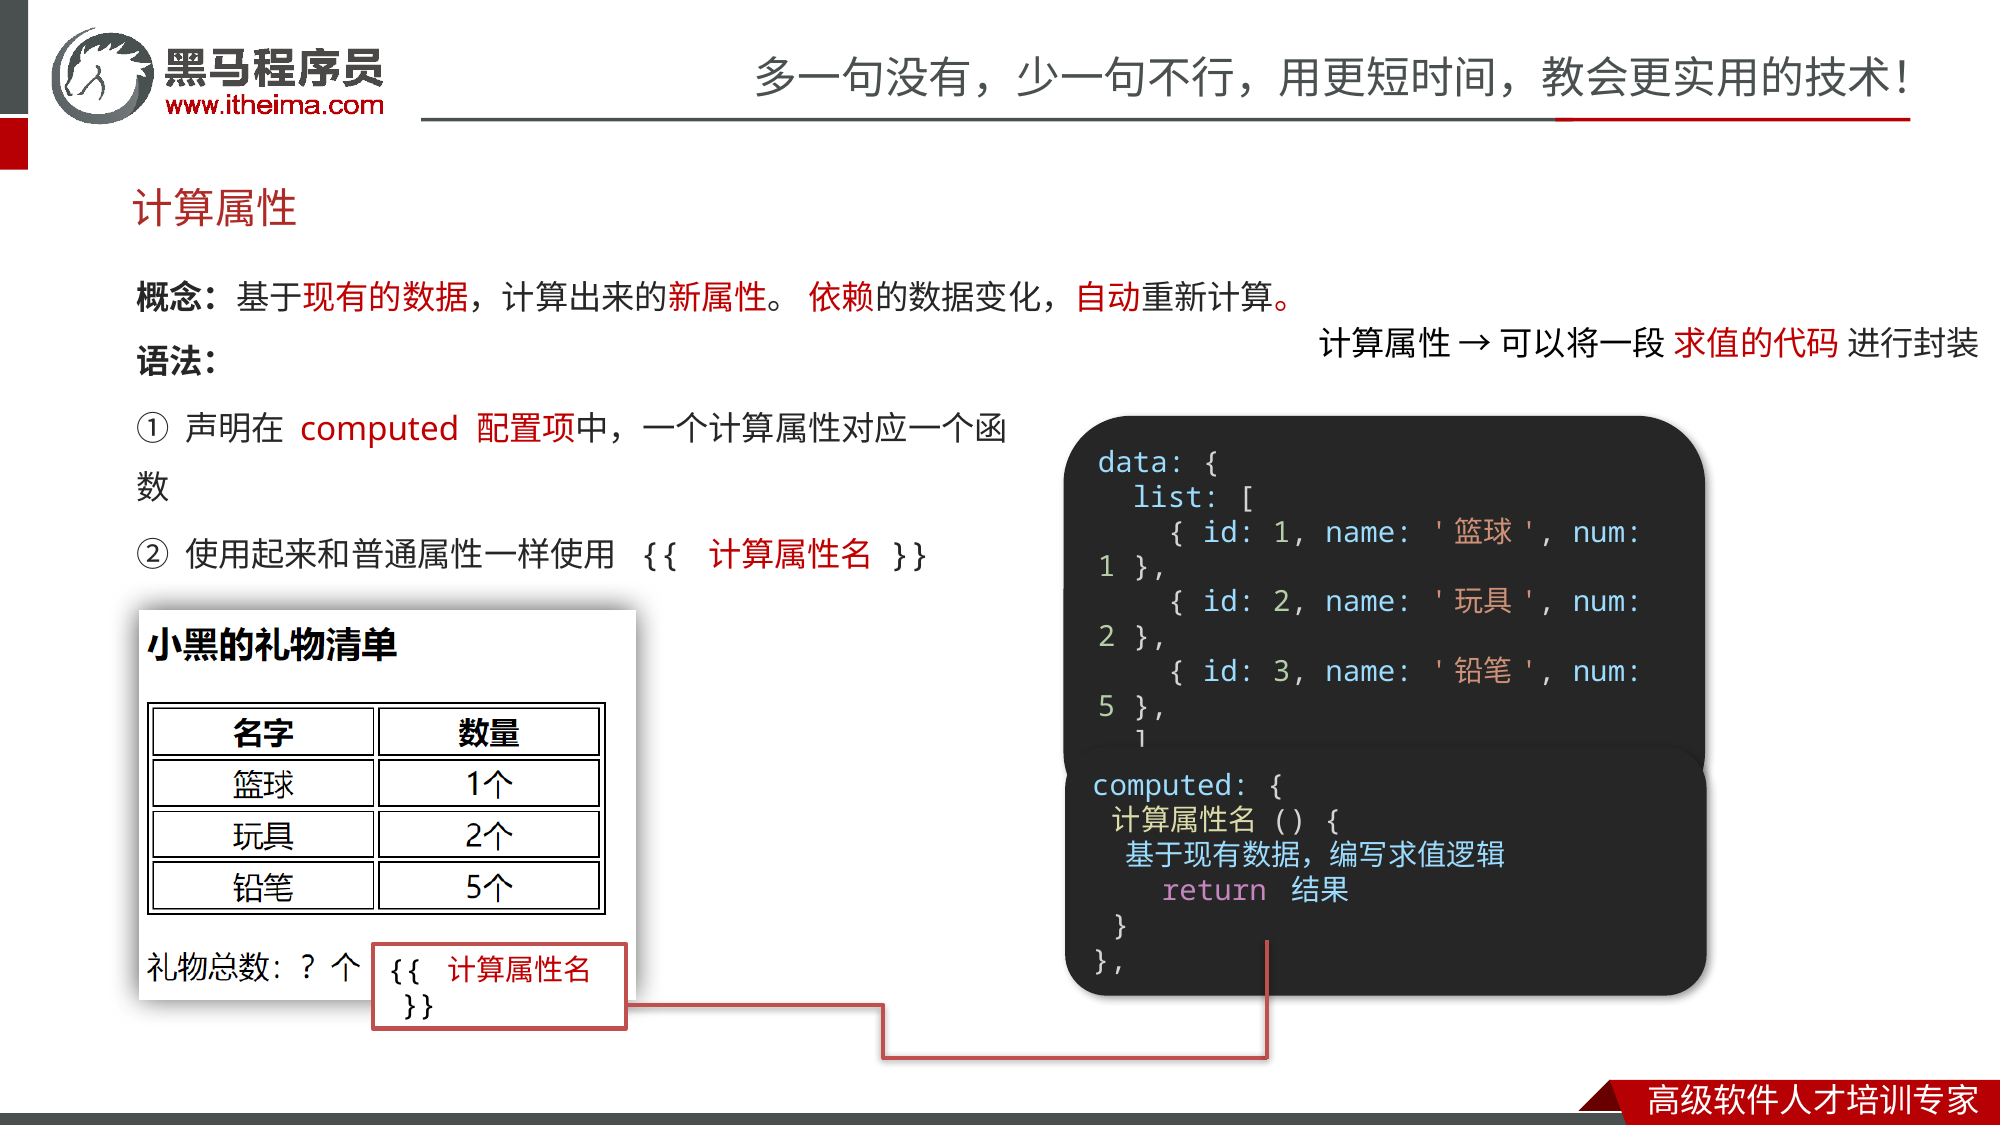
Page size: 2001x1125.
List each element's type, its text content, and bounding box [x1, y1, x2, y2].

text_box computed: { 计算属性名 () { 基于现有数据，编写求值逻辑 return 结果 } }, [1065, 746, 1707, 996]
list 概念：基于现有的数据，计算出来的新属性。 依赖的数据变化，自动重新计算。 [121, 249, 1442, 326]
text_box 语法： ① 声明在 computed 配置项中，一个计算属性对应一个函数 ② 使用起来和普通属性一样使用 {{ 计算属性名 }} [121, 312, 1039, 604]
title 计算属性 [116, 164, 1876, 250]
text_box {{ 计算属性名 }} [371, 1008, 494, 1031]
picture [50, 26, 384, 125]
text_box data: { list: [ { id: 1, name: '篮球', num: 1 }, { id: 2, name: '玩具', num: 2 }, { id: 3, name: '铅笔', num: 5 }, ] }, [1063, 415, 1706, 774]
picture [139, 610, 636, 1000]
text_box 计算属性 → 可以将一段 求值的代码 进行封装 [1303, 315, 2000, 370]
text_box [499, 1004, 1263, 1059]
